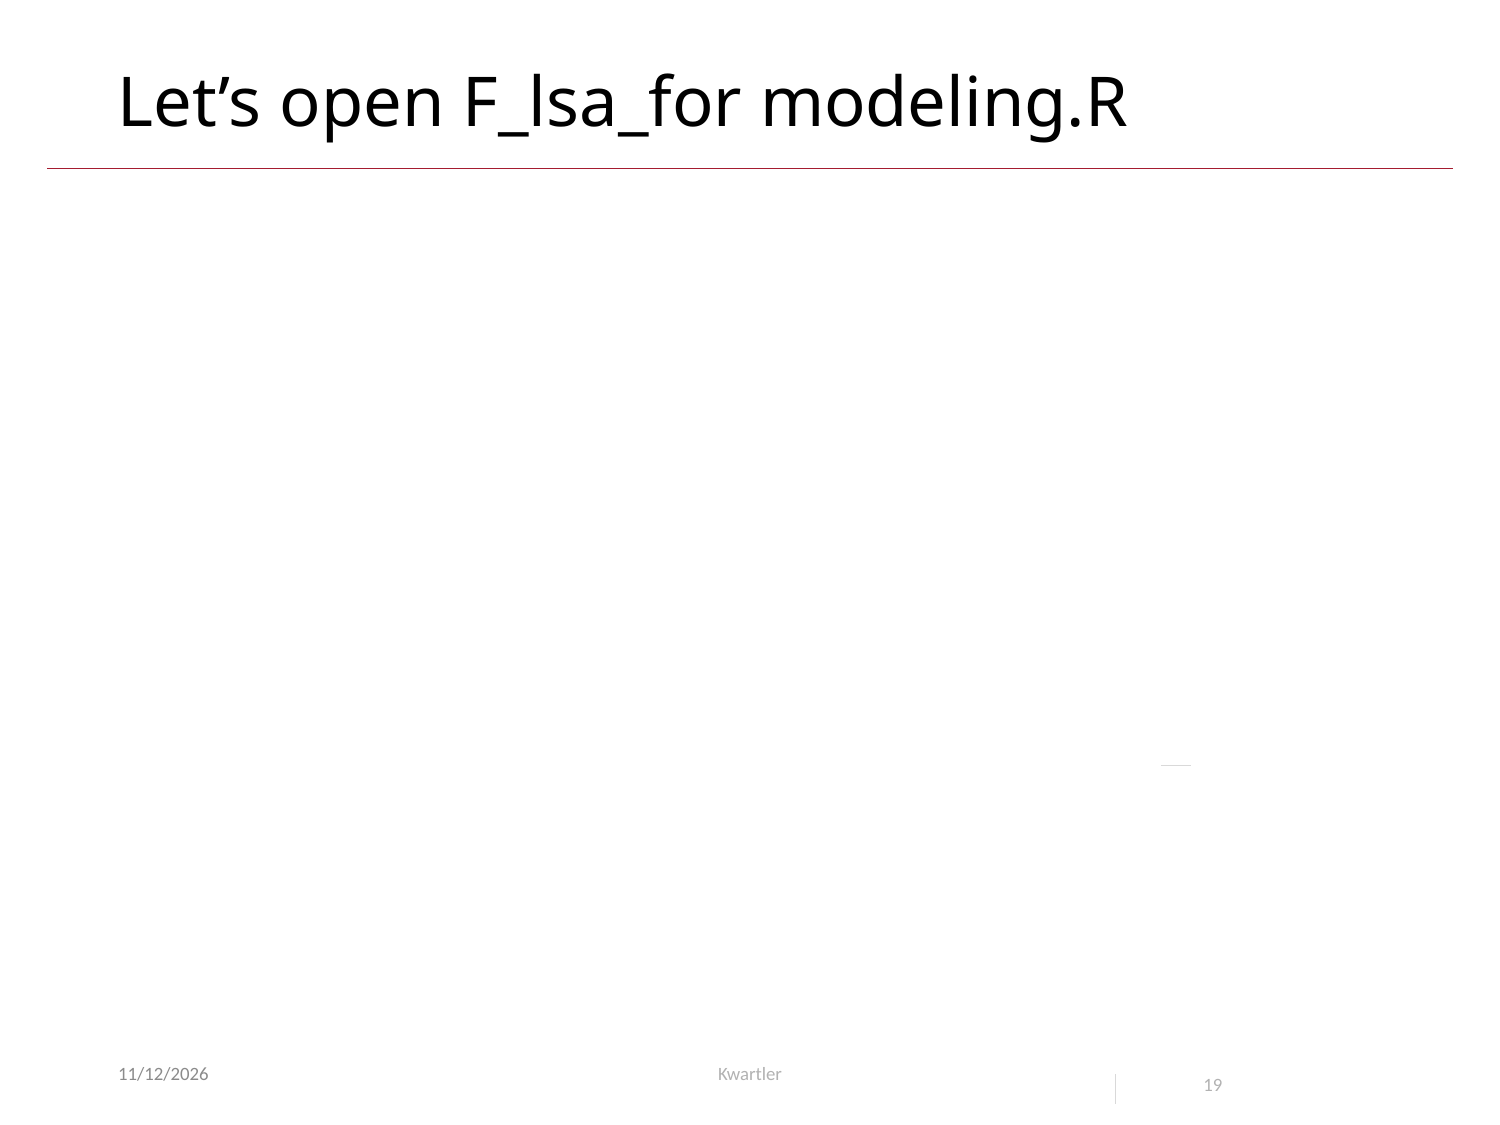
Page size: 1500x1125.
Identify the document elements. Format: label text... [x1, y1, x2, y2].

title Let’s open F_lsa_for modeling.R [103, 59, 1397, 157]
footer Kwartler [496, 1042, 1004, 1103]
slide_number 19 [1188, 1042, 1330, 1103]
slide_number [103, 1042, 441, 1103]
